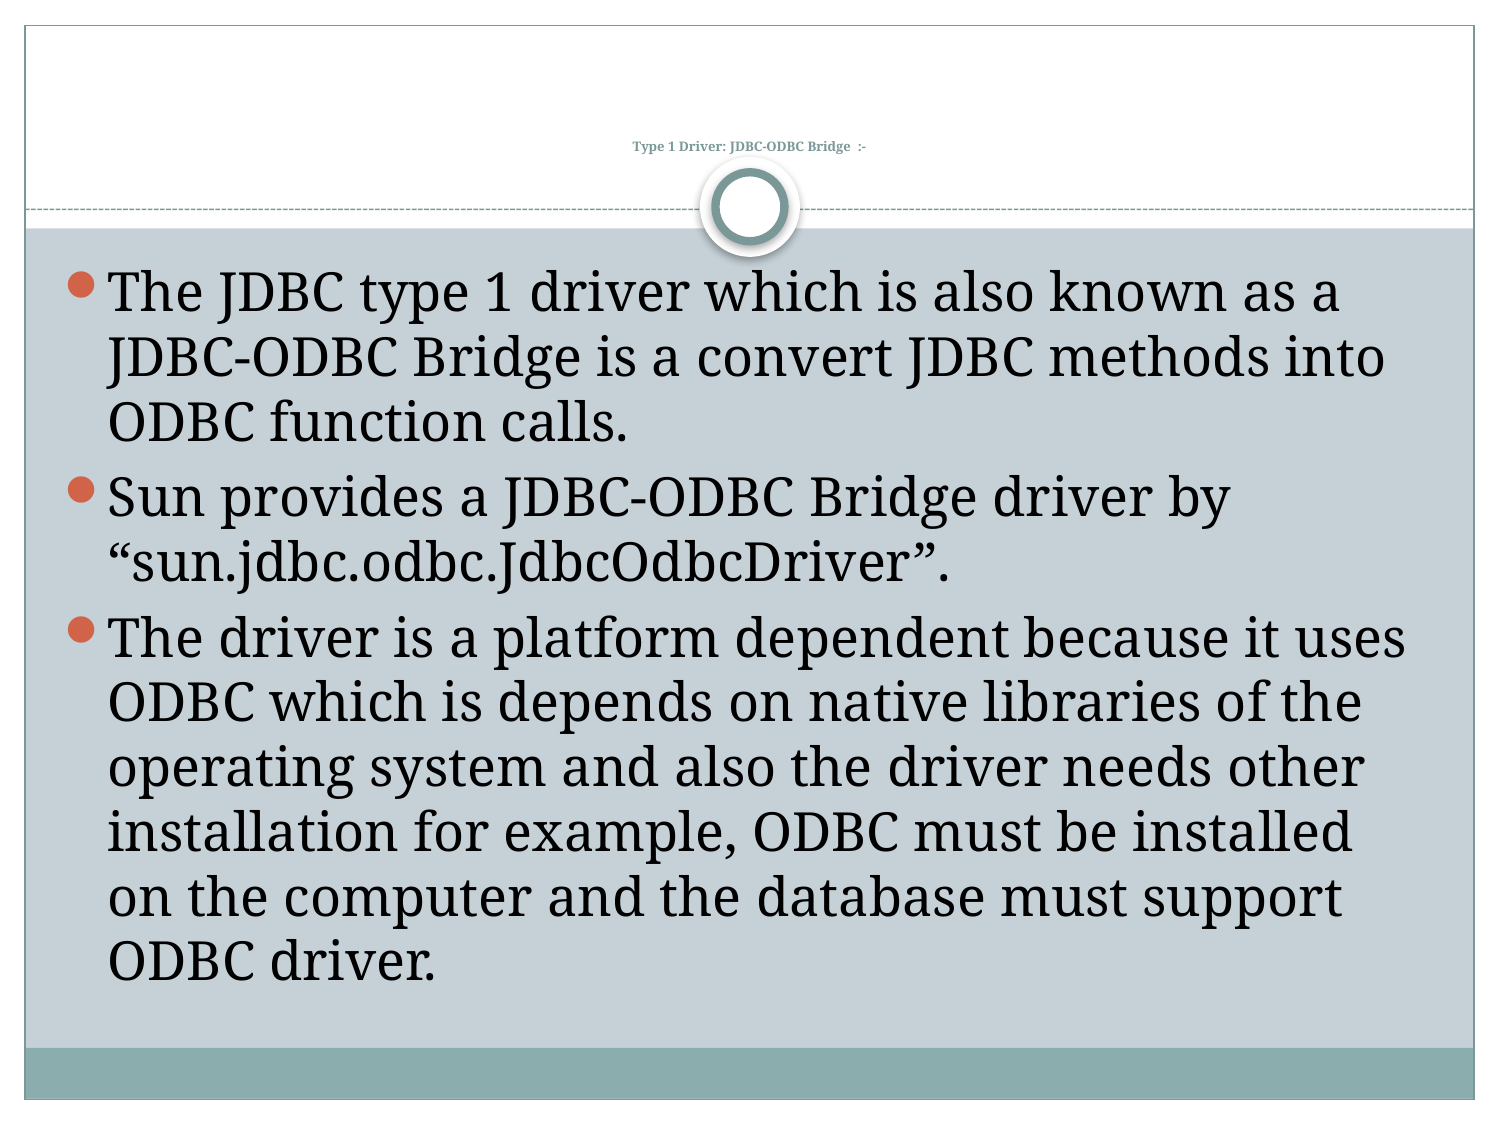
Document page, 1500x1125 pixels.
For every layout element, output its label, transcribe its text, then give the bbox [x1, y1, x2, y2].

title Type 1 Driver: JDBC-ODBC Bridge :- [49, 37, 1450, 162]
list The JDBC type 1 driver which is also known as a JDBC-ODBC Bridge is a convert JDBC methods into ODBC function calls. Sun provides a JDBC-ODBC Bridge driver by “sun.jdbc.odbc.JdbcOdbcDriver”. The driver is a platform dependent because it uses ODBC which is depends on native libraries of the operating system and also the driver needs other installation for example, ODBC must be installed on the computer and the database must support ODBC driver. [49, 250, 1445, 1001]
